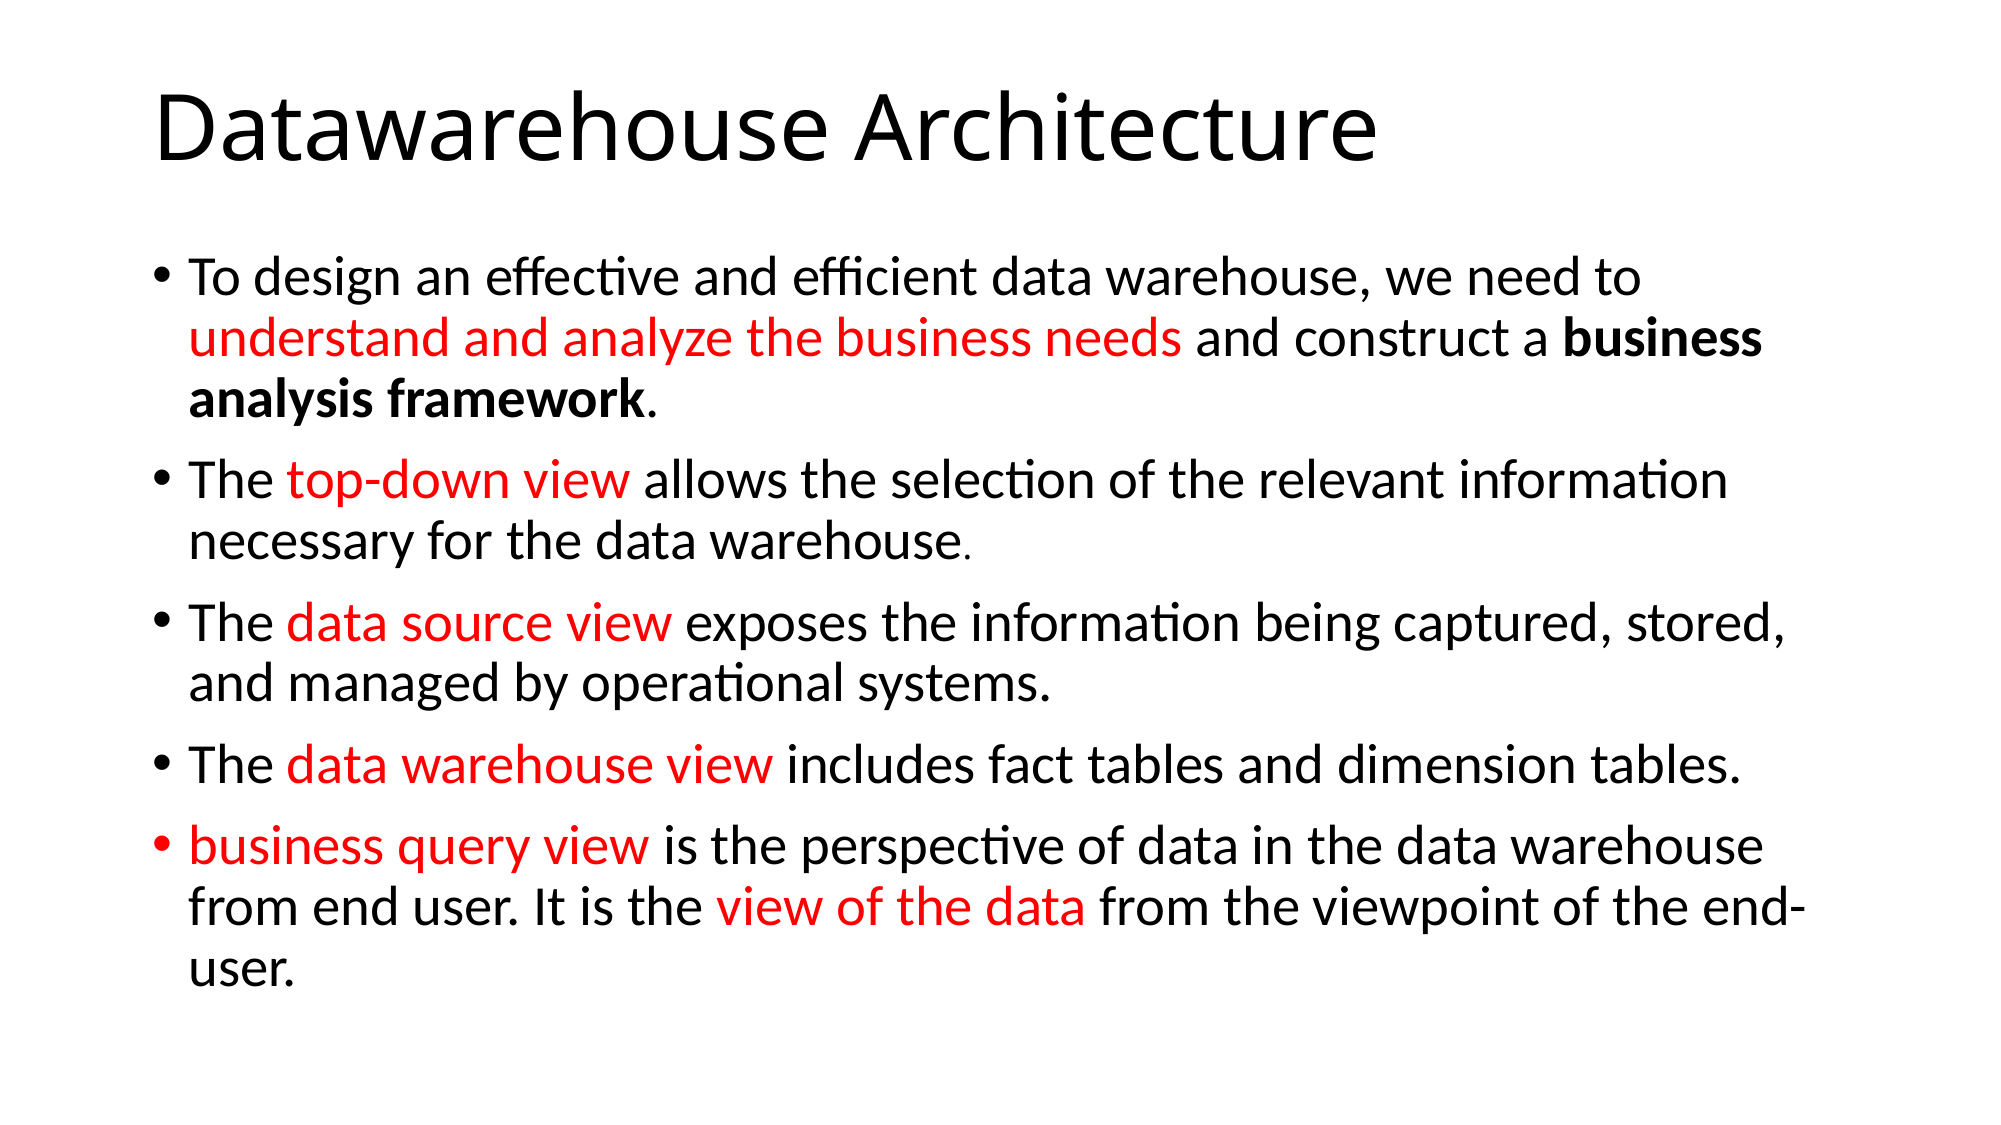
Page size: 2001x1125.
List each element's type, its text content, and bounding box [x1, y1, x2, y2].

list To design an effective and efficient data warehouse, we need to understand and analyze the business needs and construct a business analysis framework. The top-down view allows the selection of the relevant information necessary for the data warehouse. The data source view exposes the information being captured, stored, and managed by operational systems. The data warehouse view includes fact tables and dimension tables. business query view is the perspective of data in the data warehouse from end user. It is the view of the data from the viewpoint of the end-user. [137, 239, 1863, 1014]
title Datawarehouse Architecture [137, 59, 1863, 203]
